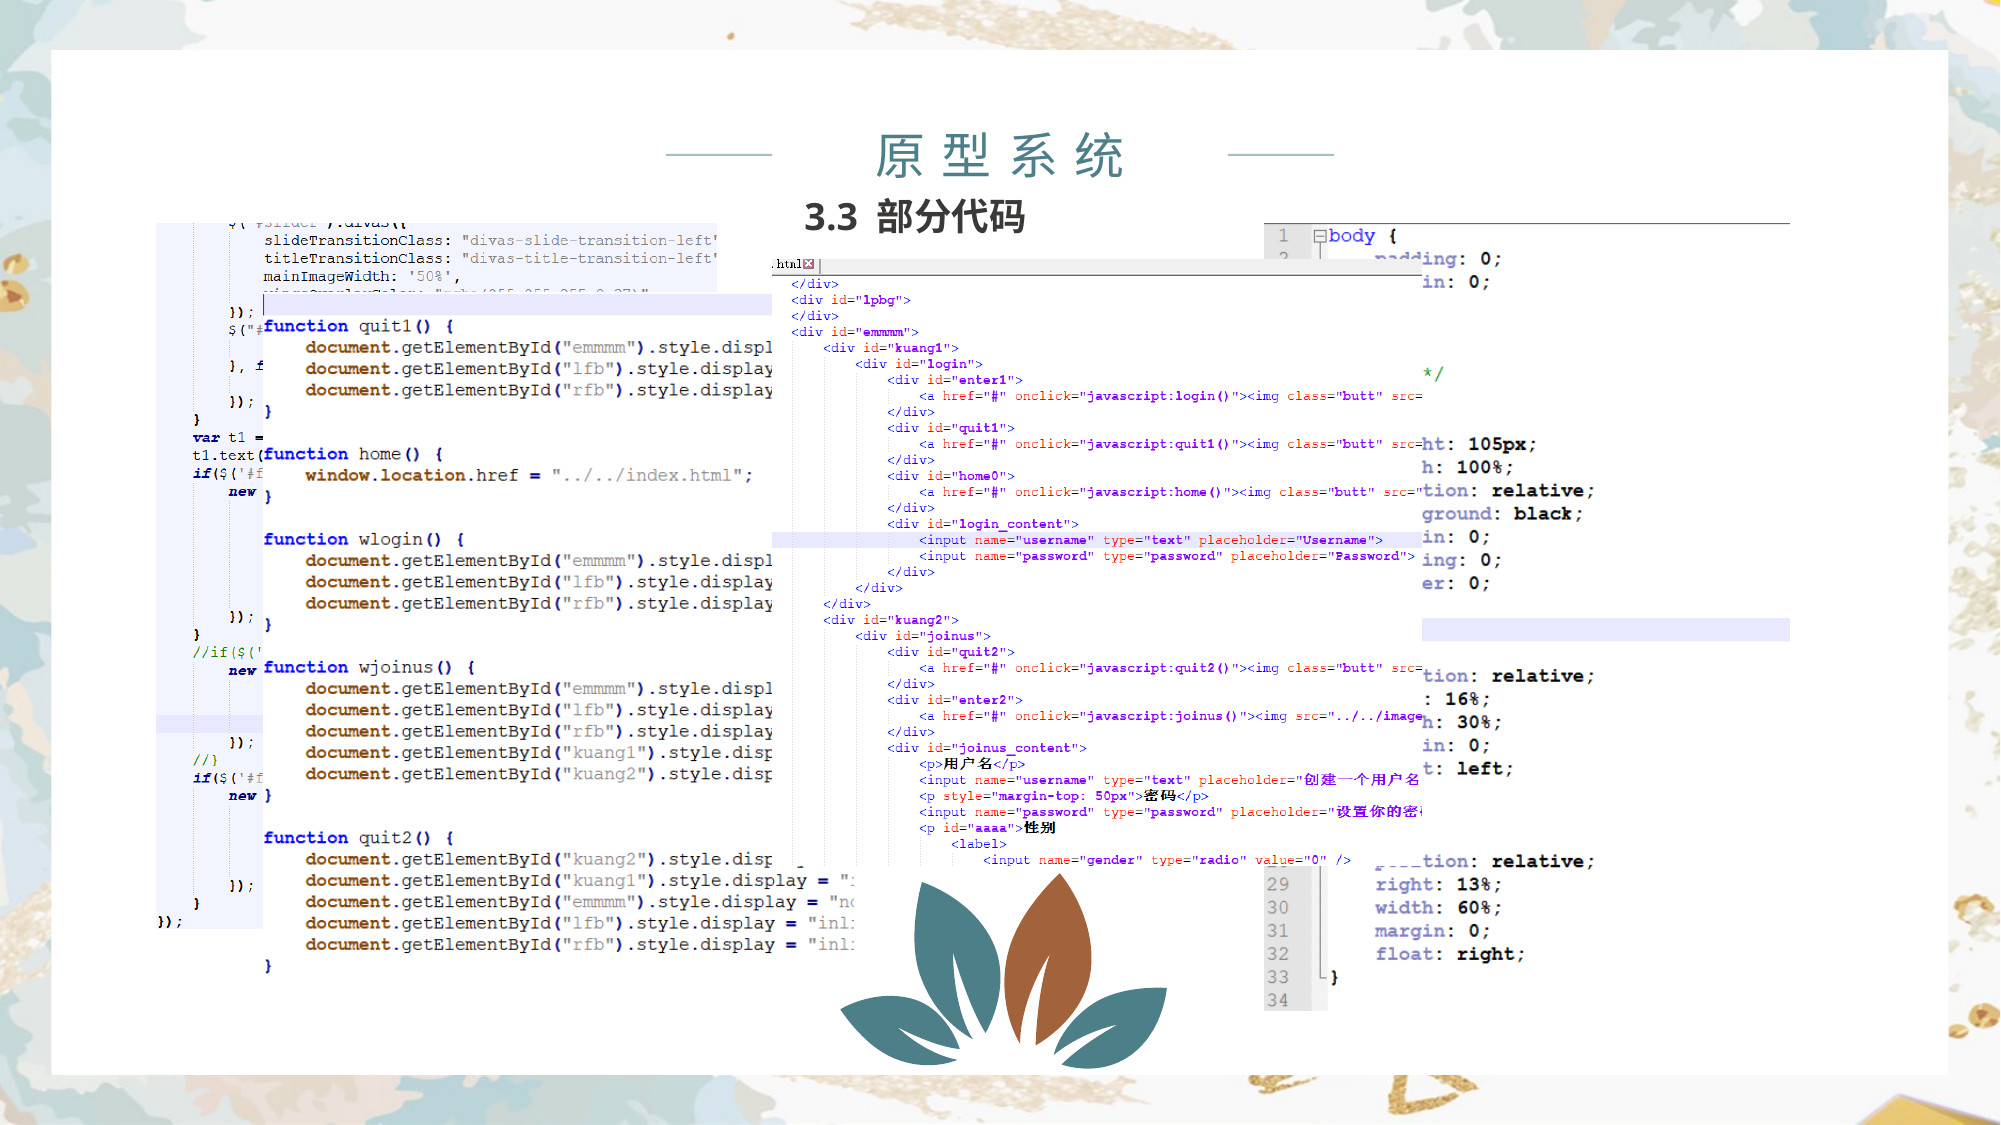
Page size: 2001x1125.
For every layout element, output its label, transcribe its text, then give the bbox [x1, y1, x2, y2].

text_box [840, 873, 1167, 1083]
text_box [665, 116, 1335, 193]
picture [0, 0, 2001, 1125]
text_box 3.3 部分代码 [804, 193, 1196, 238]
text_box [50, 49, 1949, 1076]
